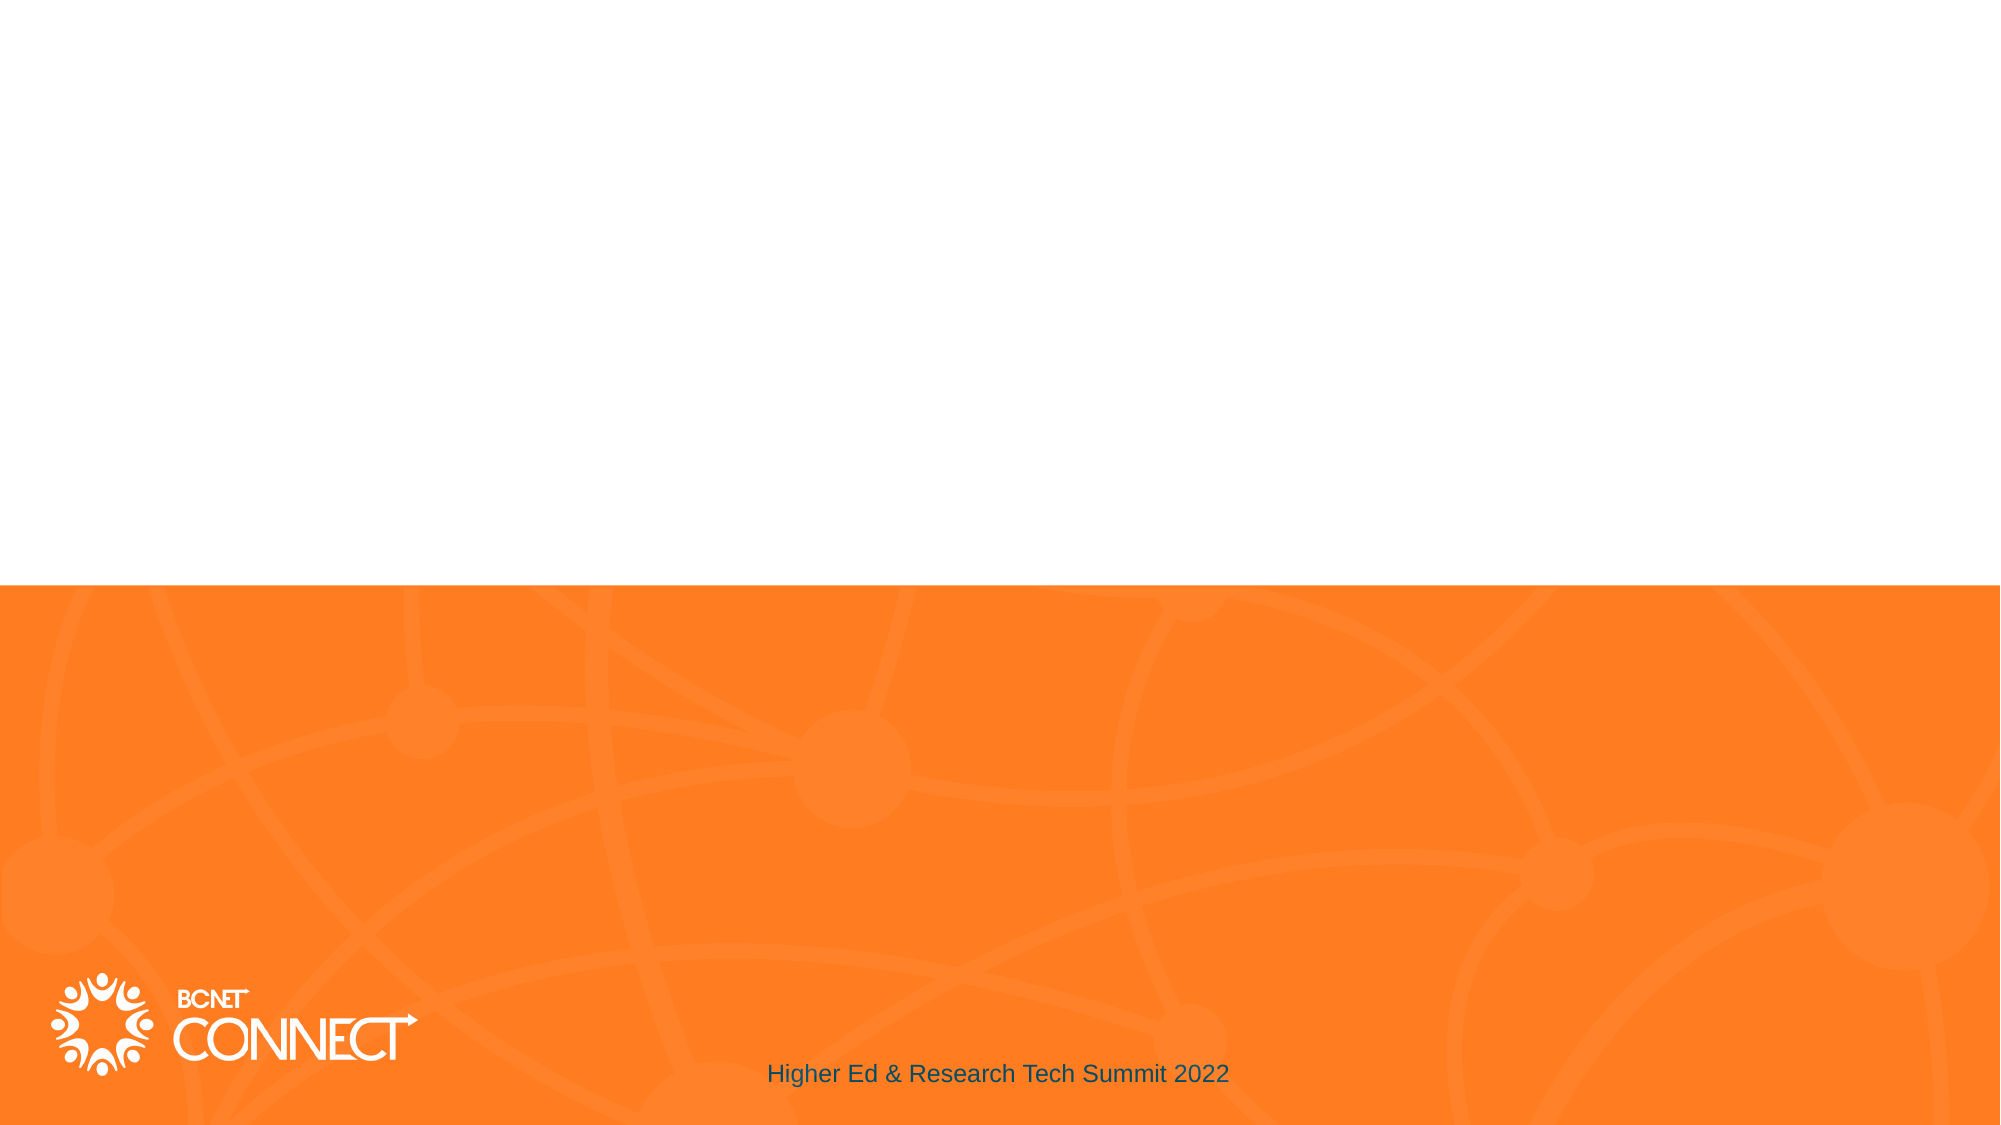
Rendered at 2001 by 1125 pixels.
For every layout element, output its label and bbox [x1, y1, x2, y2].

picture [1216, 1071, 1228, 1082]
picture [1202, 1065, 1213, 1075]
picture [806, 1064, 816, 1080]
picture [1188, 1065, 1200, 1078]
picture [51, 973, 418, 1076]
picture [791, 1069, 802, 1087]
picture [1174, 1065, 1185, 1075]
